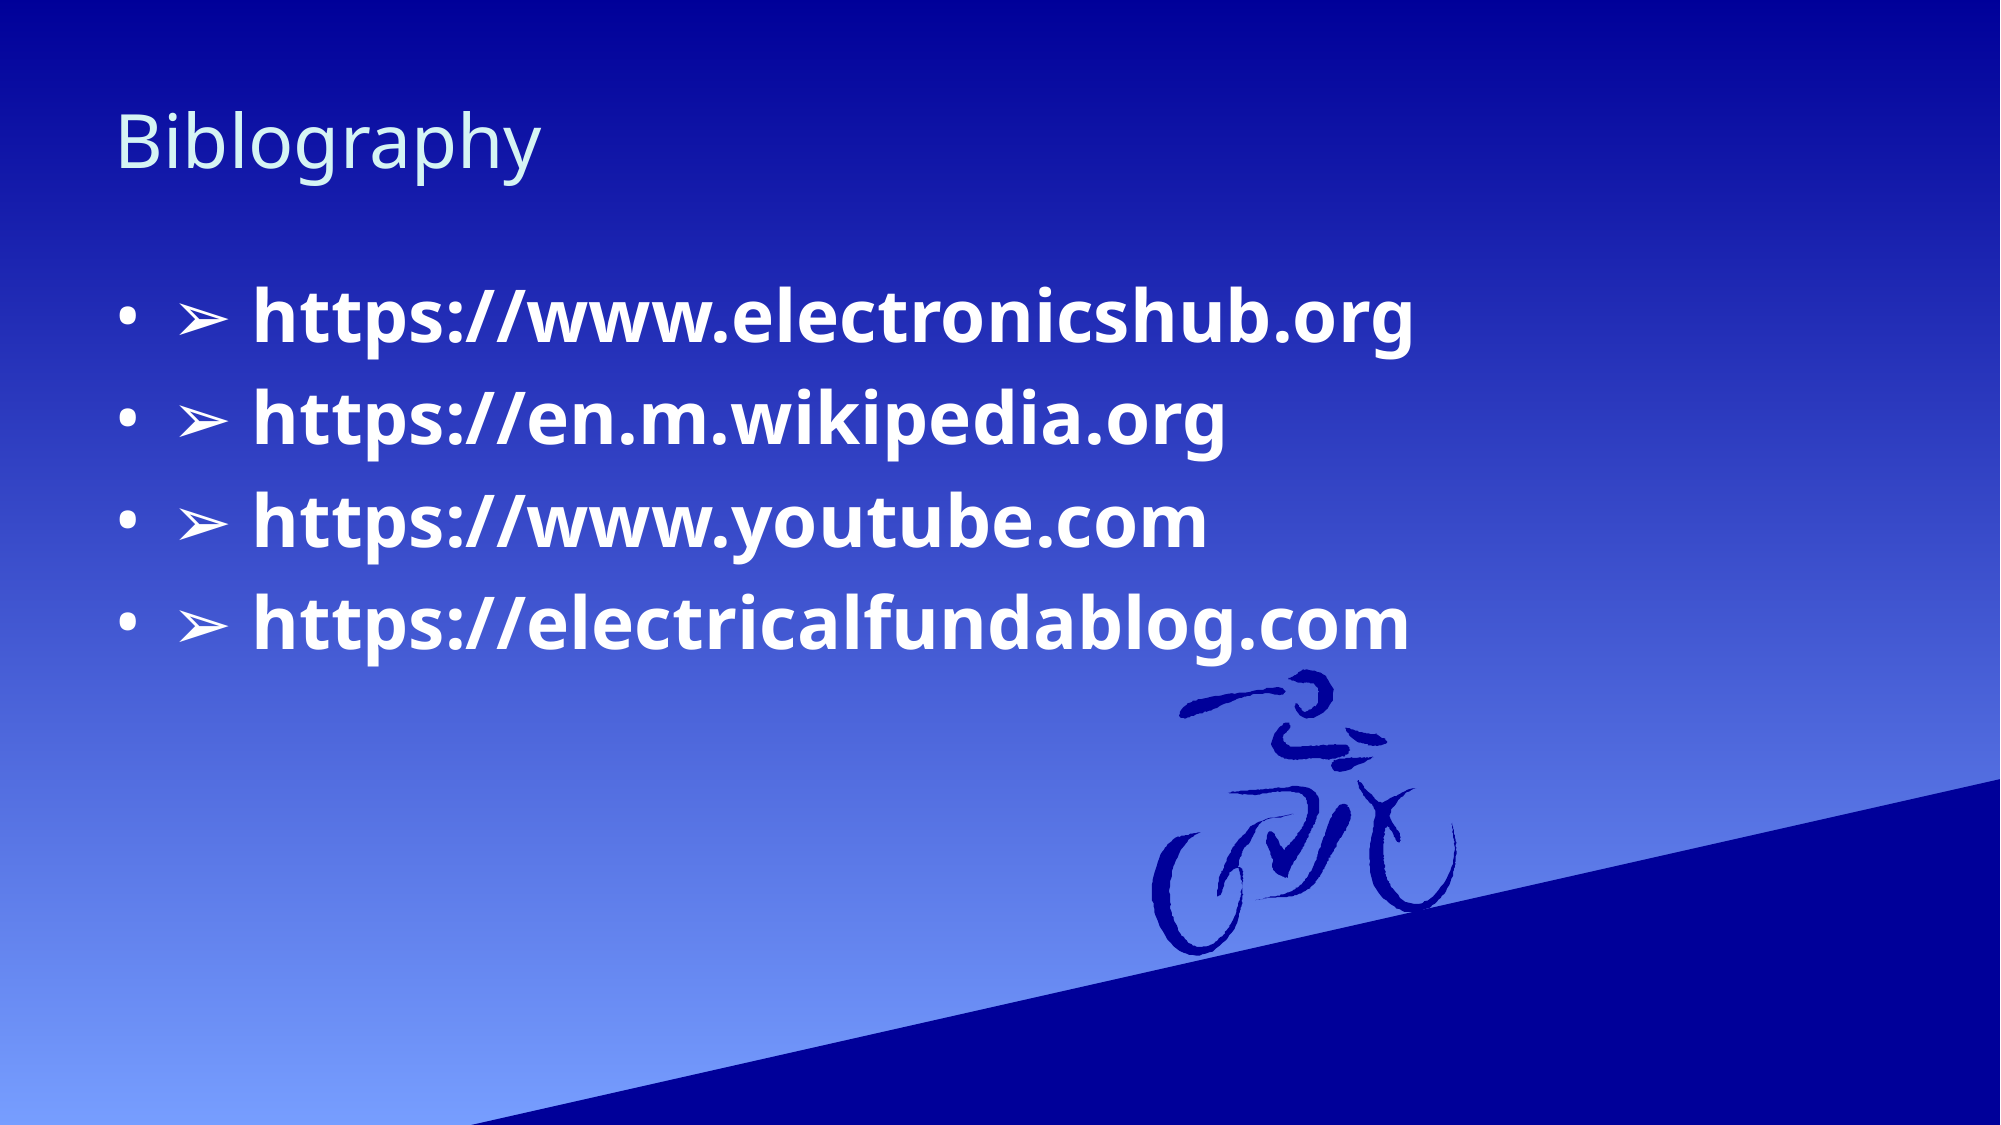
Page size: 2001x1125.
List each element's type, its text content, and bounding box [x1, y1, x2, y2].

list ➢ https://www.electronicshub.org ➢ https://en.m.wikipedia.org ➢ https://www.youtube.com ➢ https://electricalfundablog.com [99, 262, 1900, 775]
title Biblography [99, 45, 1900, 233]
